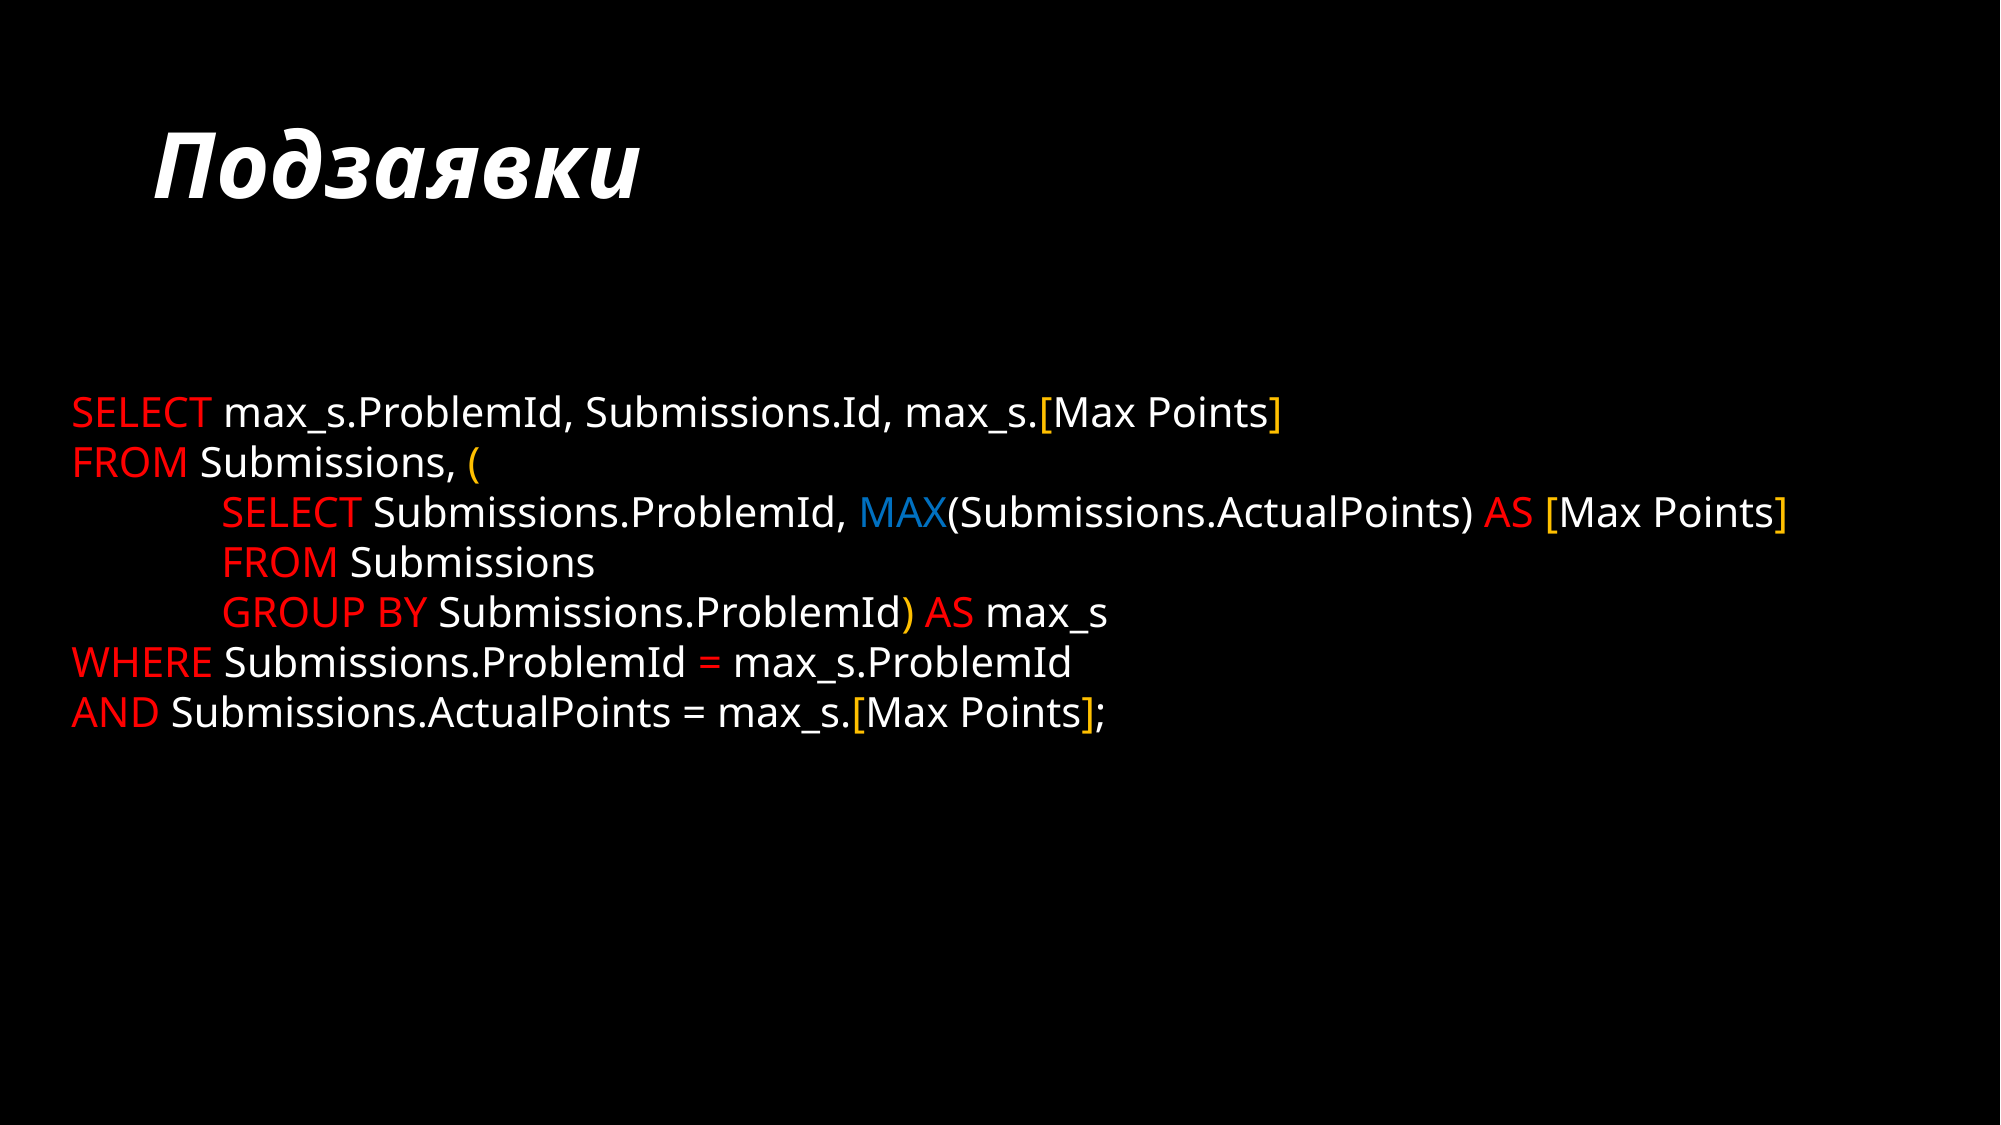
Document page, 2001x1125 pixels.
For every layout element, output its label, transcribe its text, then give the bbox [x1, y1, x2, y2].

title Подзаявки [137, 59, 1863, 278]
text_box SELECT max_s.ProblemId, Submissions.Id, max_s.[Max Points] FROM Submissions, ( SELECT Submissions.ProblemId, MAX(Submissions.ActualPoints) AS [Max Points] FROM Submissions GROUP BY Submissions.ProblemId) AS max_s WHERE Submissions.ProblemId = max_s.ProblemId AND Submissions.ActualPoints = max_s.[Max Points]; [56, 378, 2000, 744]
